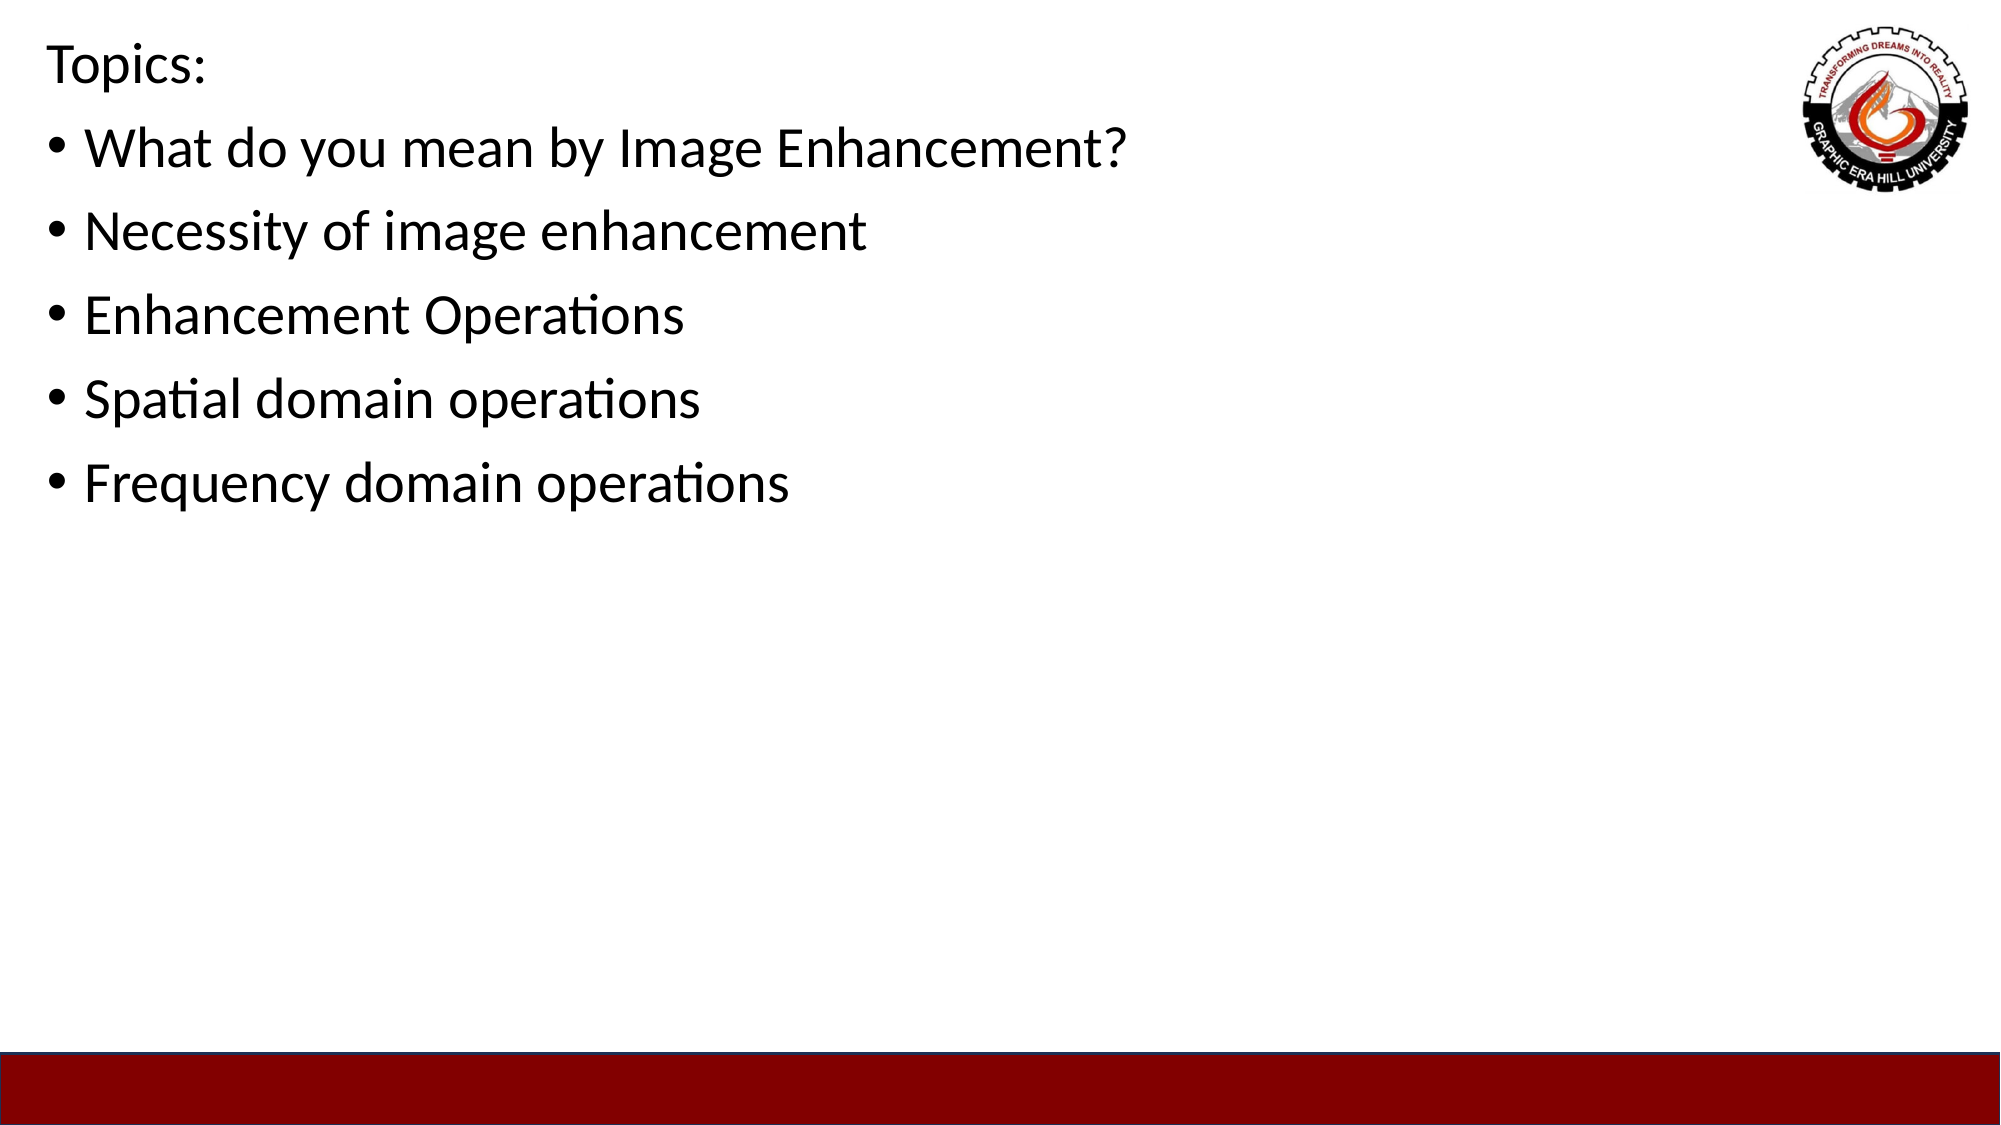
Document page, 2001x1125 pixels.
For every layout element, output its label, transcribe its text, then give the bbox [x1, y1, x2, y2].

text_box [0, 1052, 2000, 1125]
picture [1774, 0, 1994, 219]
list Topics: What do you mean by Image Enhancement? Necessity of image enhancement Enhancement Operations Spatial domain operations Frequency domain operations [31, 25, 1961, 1052]
